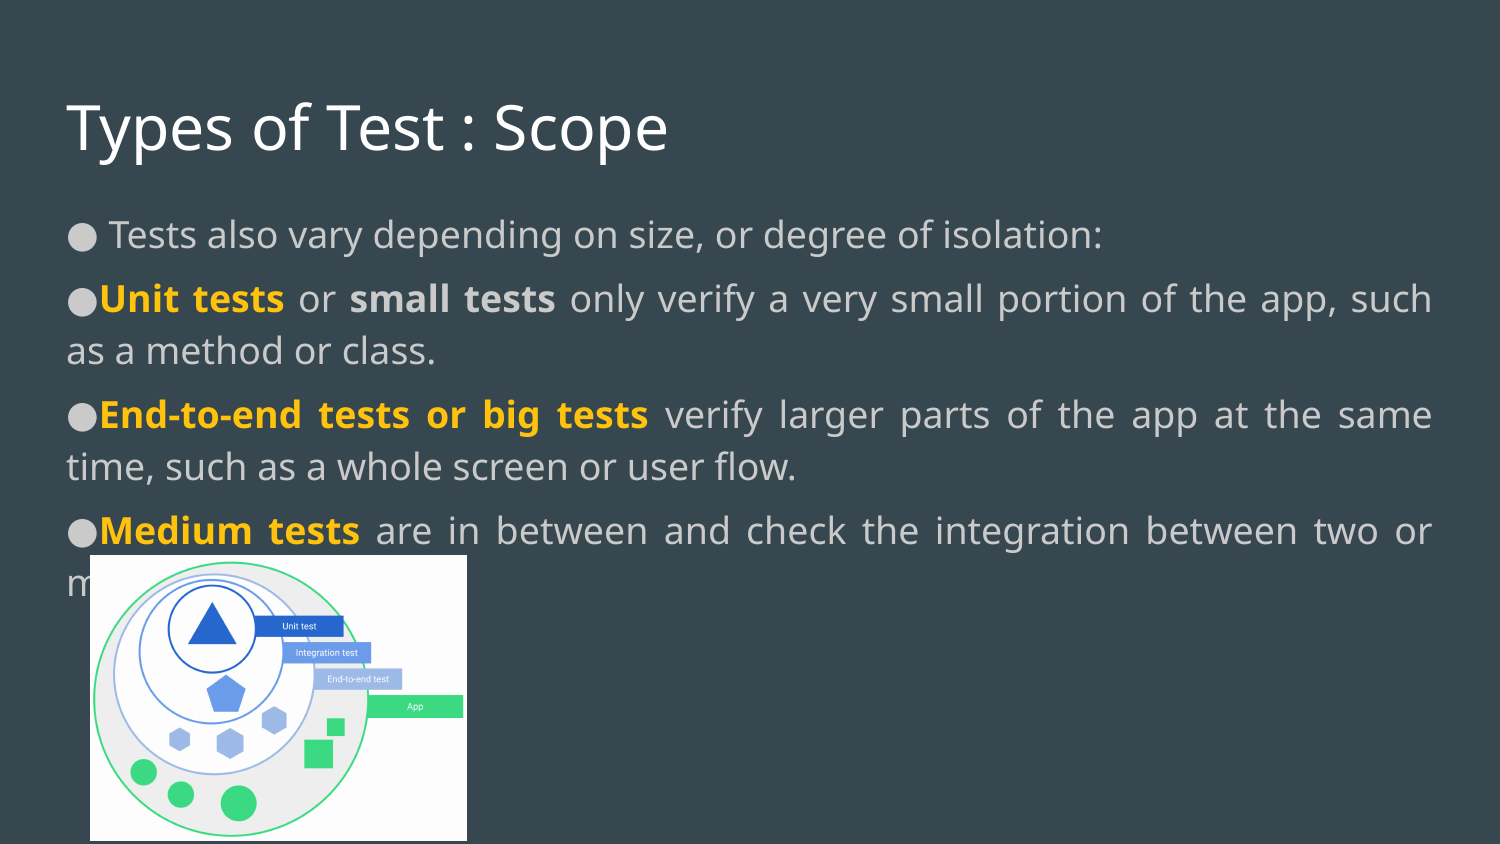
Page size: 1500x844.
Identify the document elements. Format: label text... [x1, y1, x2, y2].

title Types of Test : Scope [51, 72, 1449, 167]
list Tests also vary depending on size, or degree of isolation: Unit tests or small tests only verify a very small portion of the app, such as a method or class. End-to-end tests or big tests verify larger parts of the app at the same time, such as a whole screen or user flow. Medium tests are in between and check the integration between two or more units. [51, 189, 1449, 739]
picture [89, 555, 467, 842]
